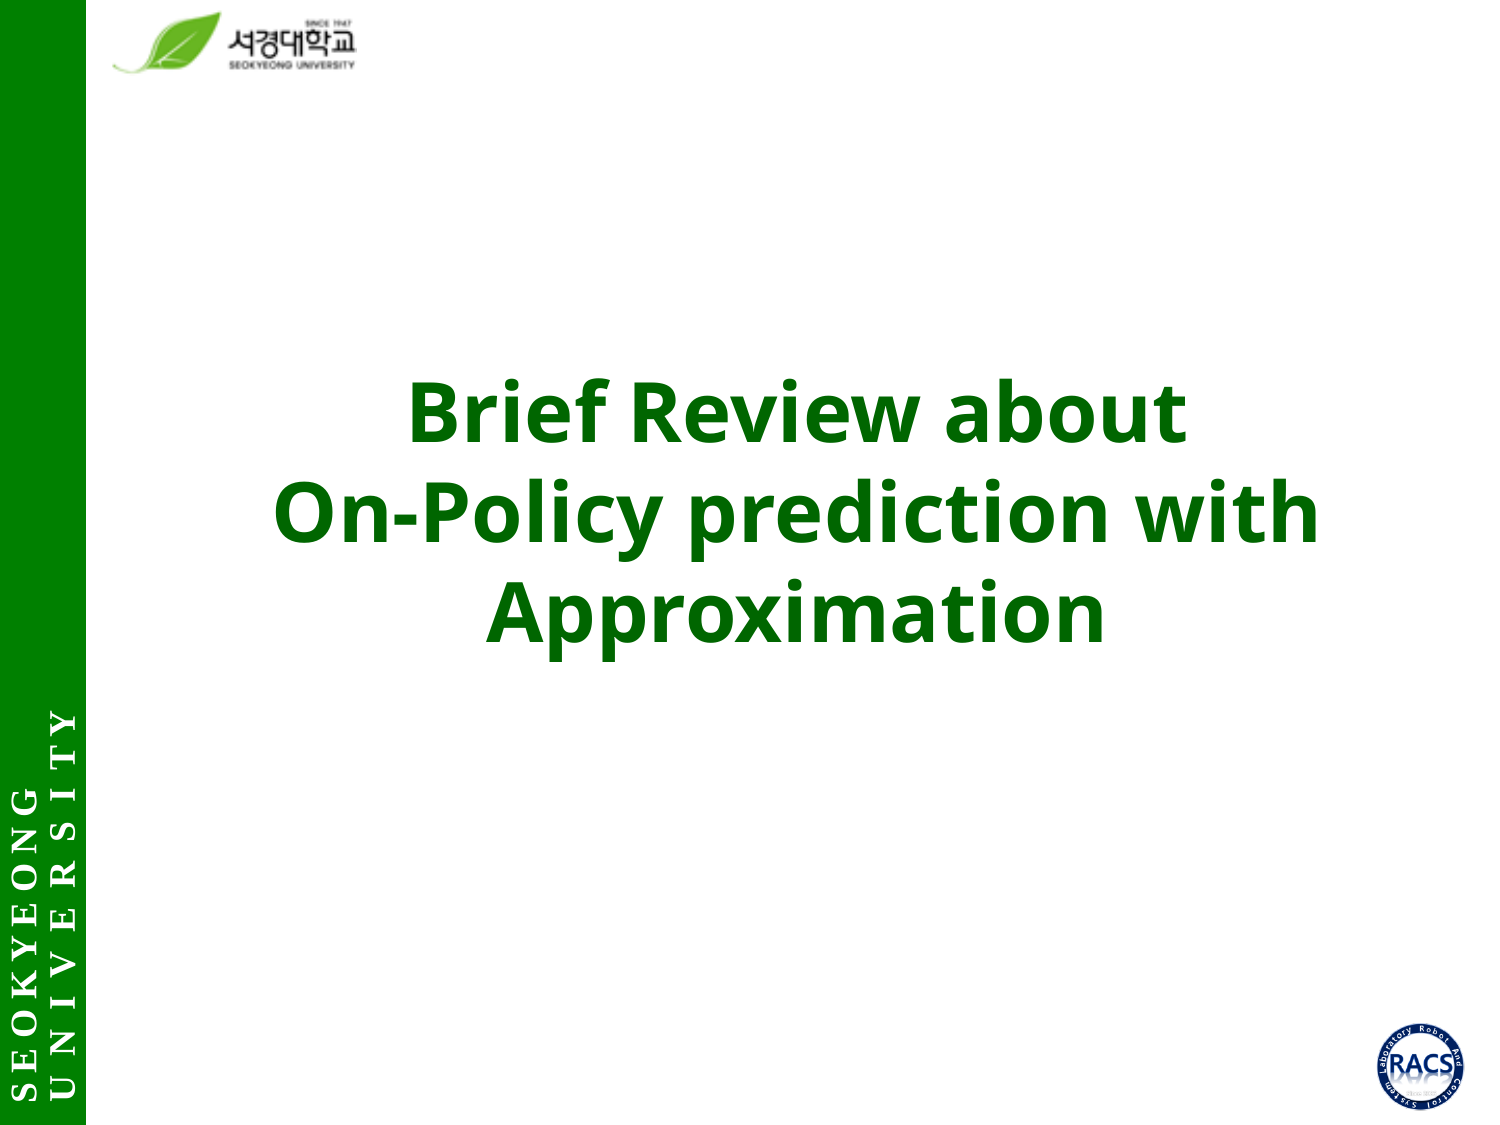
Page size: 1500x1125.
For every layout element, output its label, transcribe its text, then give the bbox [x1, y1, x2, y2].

picture [112, 9, 357, 76]
picture [1373, 1019, 1467, 1113]
title Brief Review about On-Policy prediction with Approximation [112, 338, 1483, 681]
